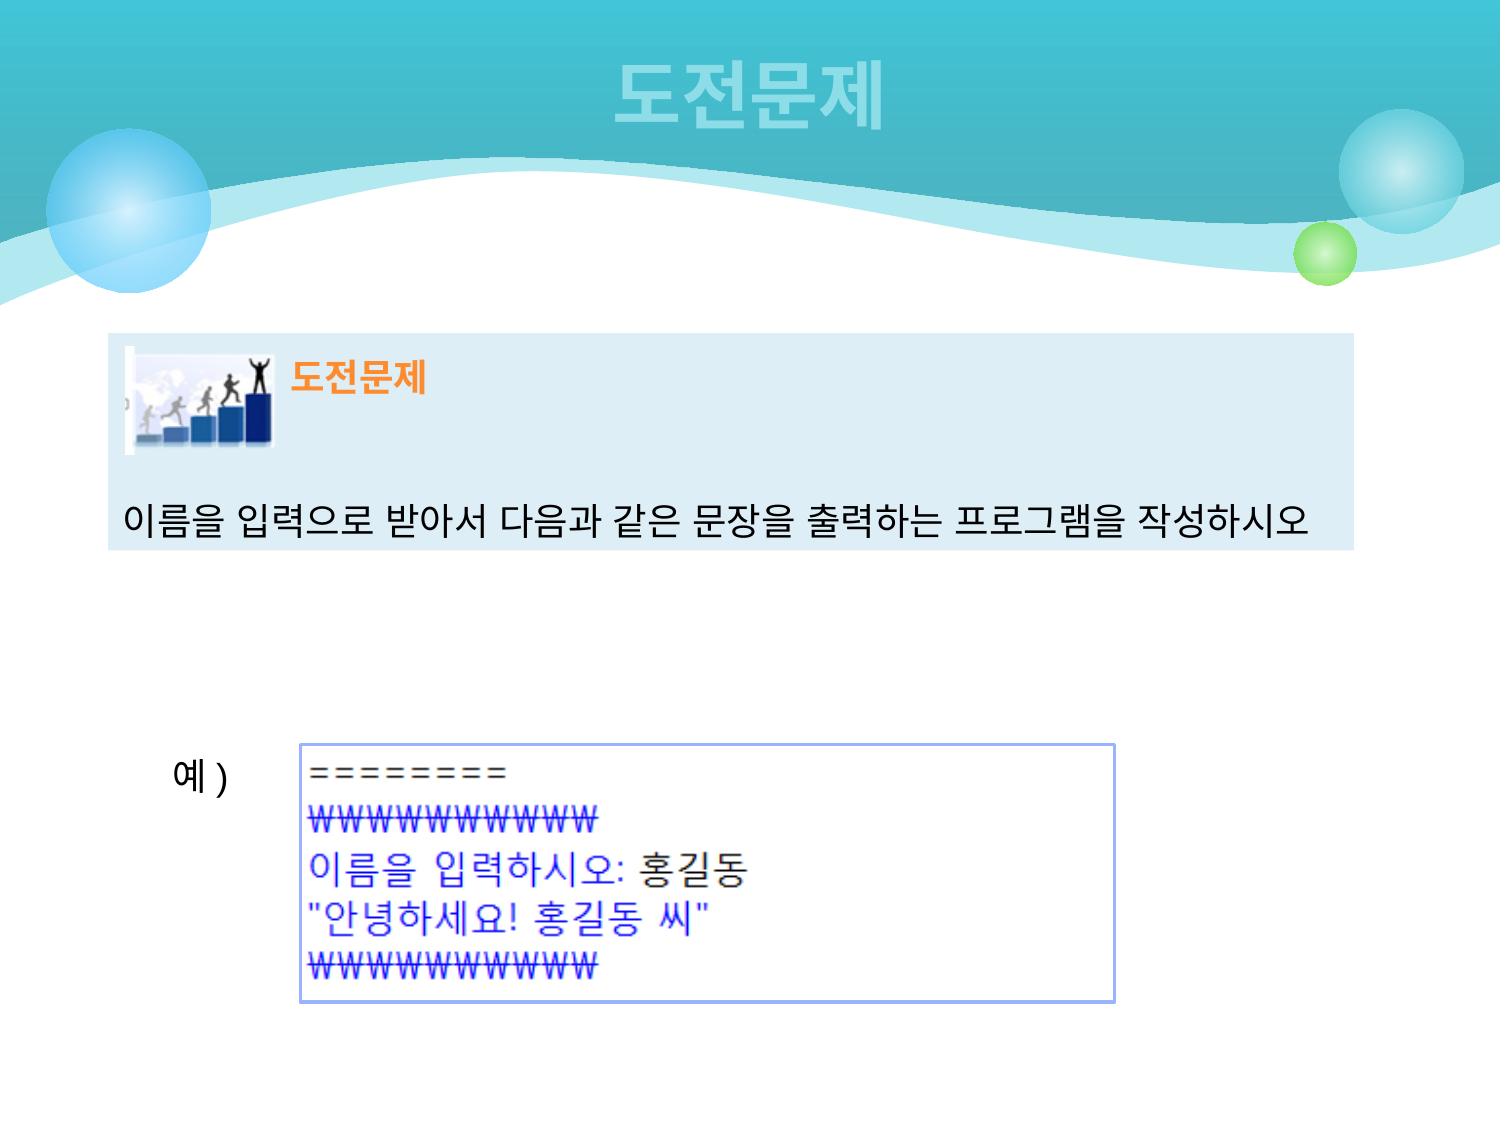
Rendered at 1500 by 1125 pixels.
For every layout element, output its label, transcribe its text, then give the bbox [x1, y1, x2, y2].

picture [125, 346, 276, 456]
text_box 도전문제 [278, 346, 477, 407]
picture [301, 745, 1114, 1001]
text_box 이름을 입력으로 받아서 다음과 같은 문장을 출력하는 프로그램을 작성하시오 [108, 333, 1354, 551]
title 도전문제 [75, 0, 1425, 188]
text_box 예) [157, 745, 244, 806]
